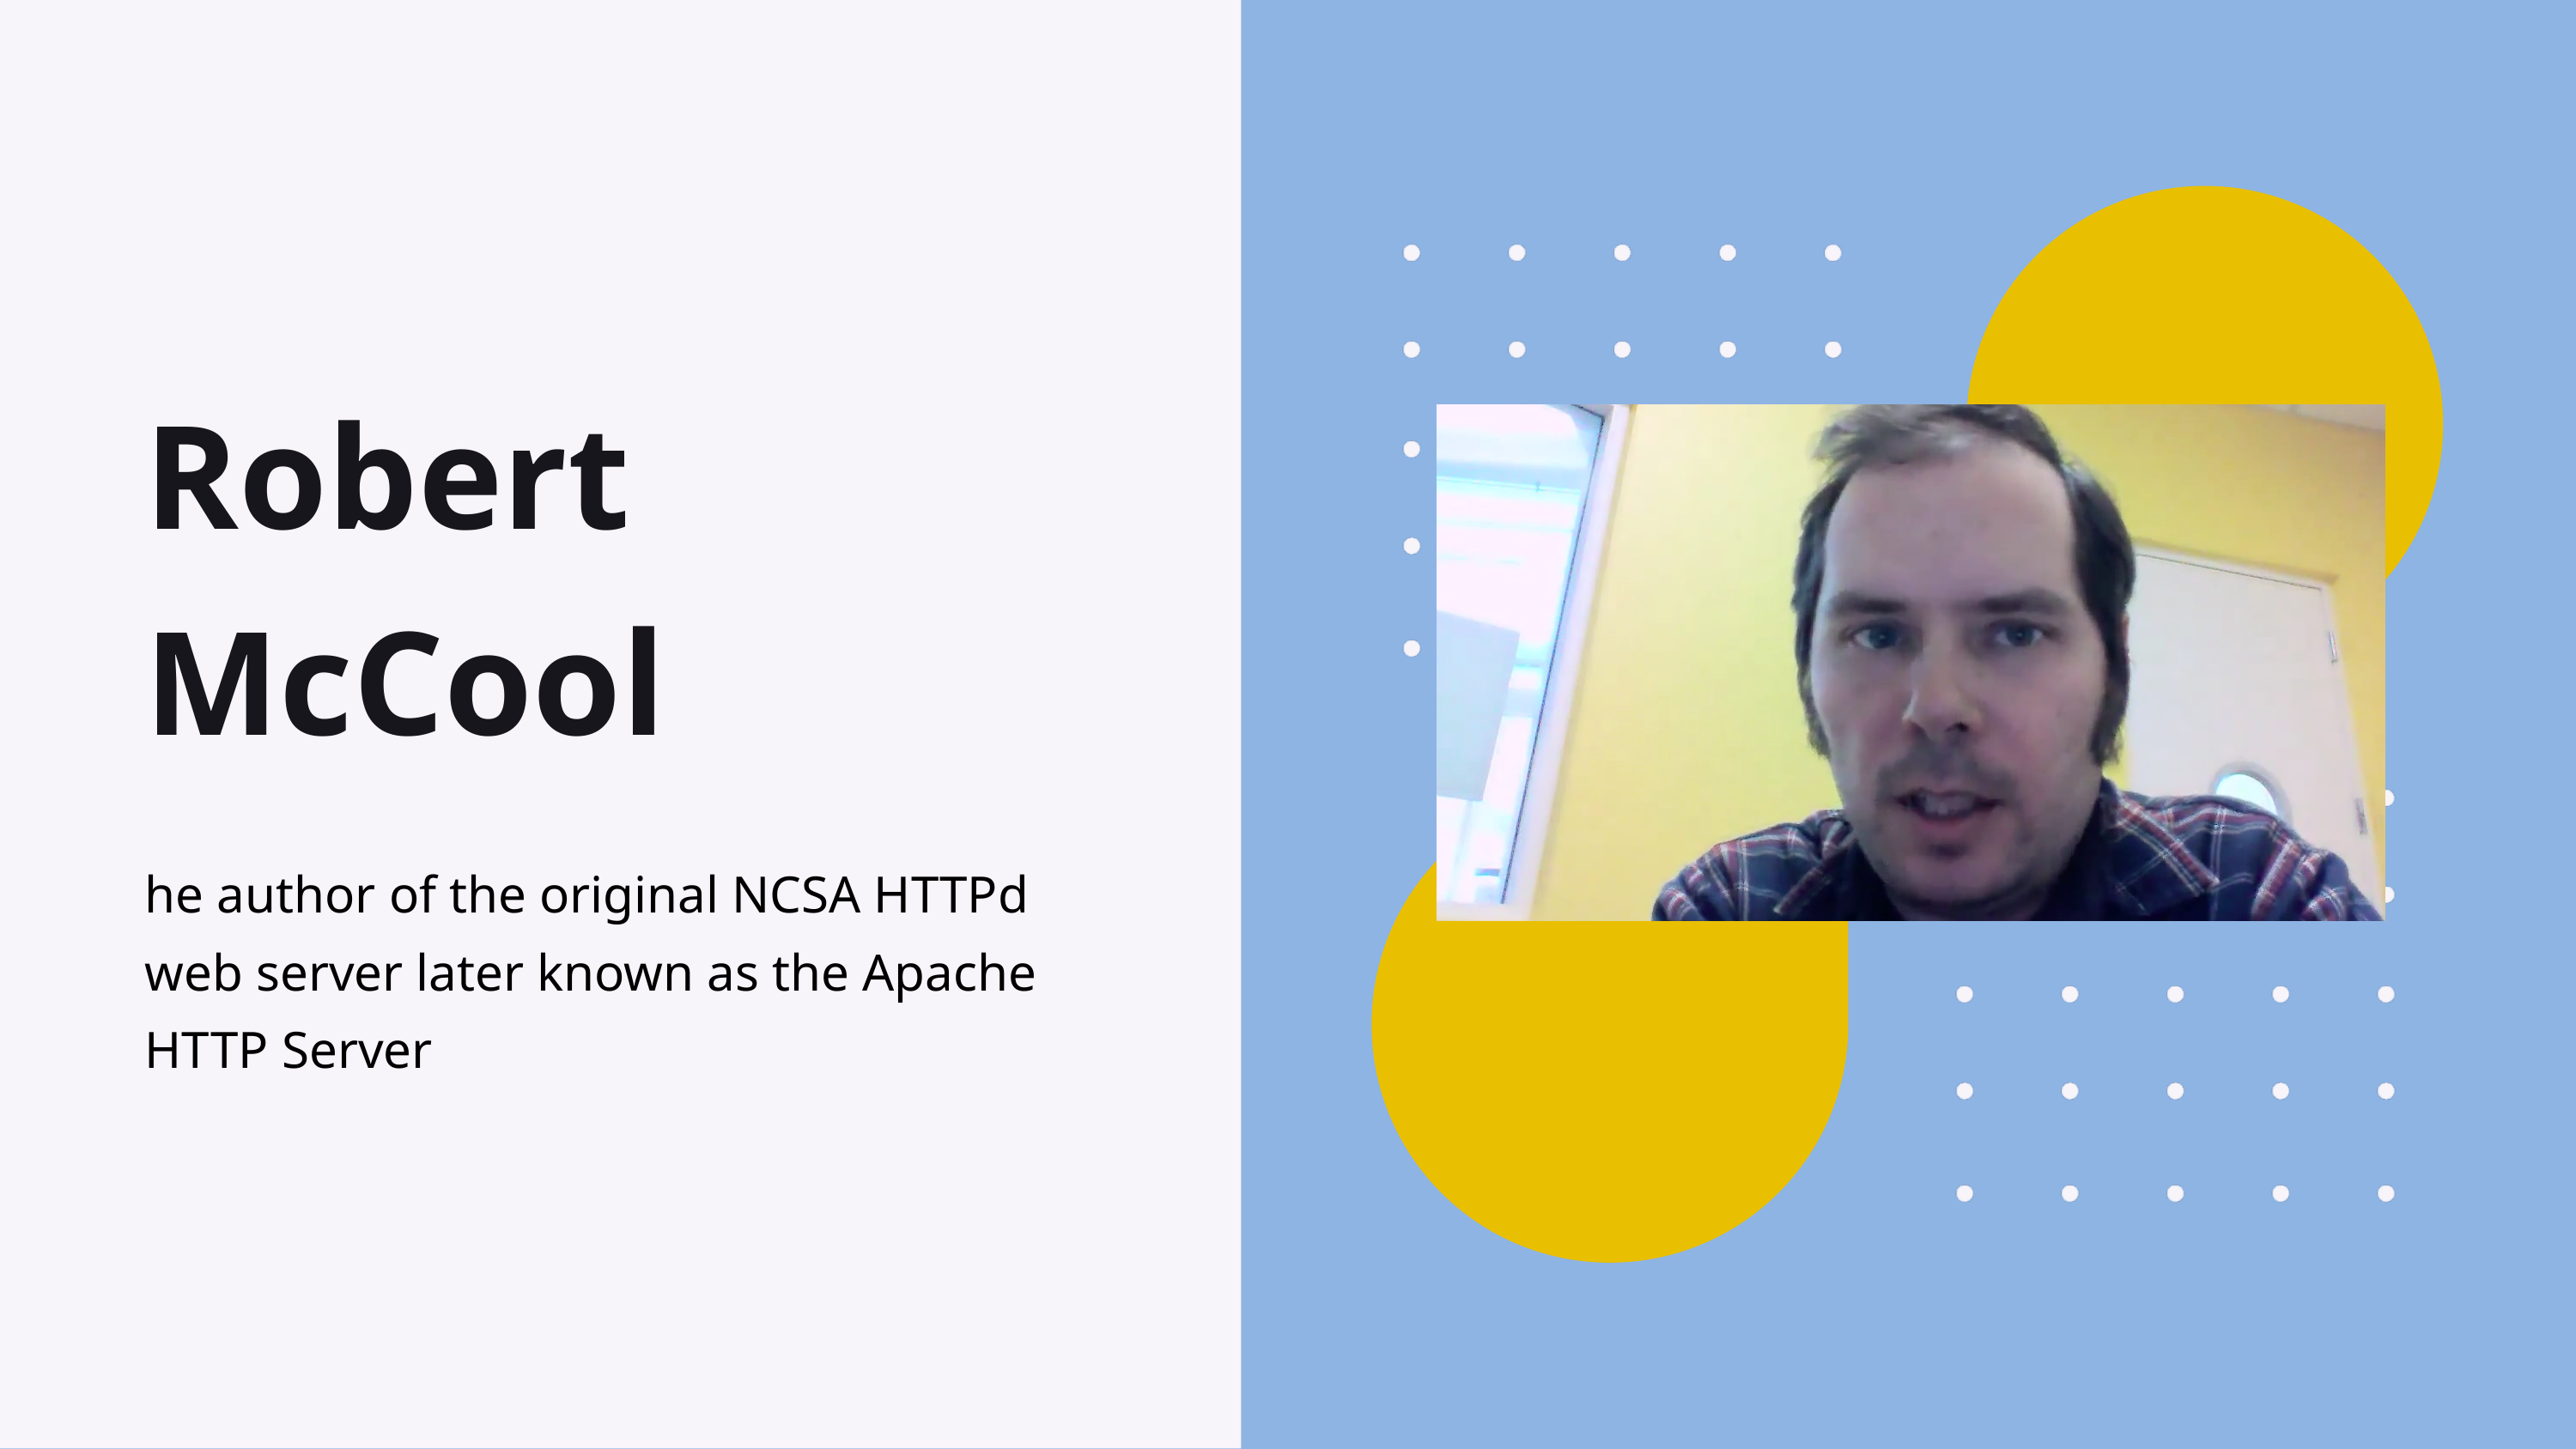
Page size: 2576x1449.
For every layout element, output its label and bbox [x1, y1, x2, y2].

picture [1392, 238, 2402, 1208]
text_box [1371, 865, 1849, 1263]
text_box [1967, 185, 2444, 575]
text_box [0, 0, 1242, 1449]
text_box [144, 351, 1112, 1083]
